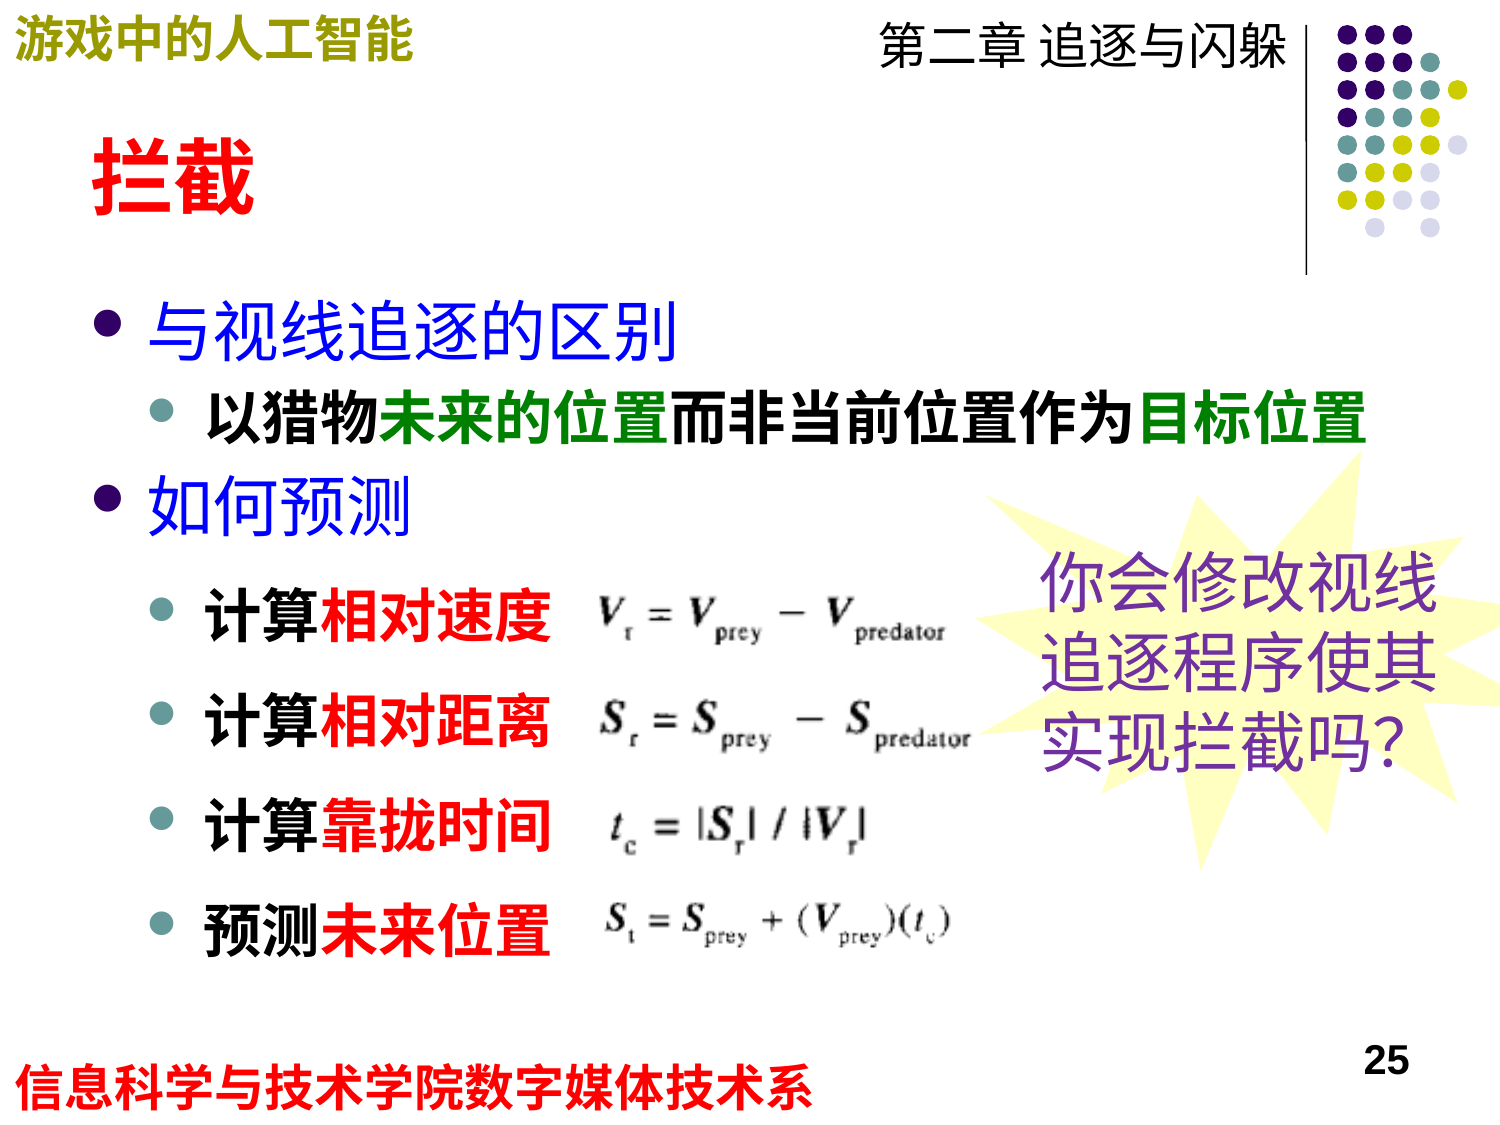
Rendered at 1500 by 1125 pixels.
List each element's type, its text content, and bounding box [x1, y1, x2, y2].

picture [599, 791, 897, 863]
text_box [974, 449, 1500, 872]
list 与视线追逐的区别 以猎物未来的位置而非当前位置作为目标位置 如何预测 计算相对速度 计算相对距离 计算靠拢时间 预测未来位置 [75, 282, 1425, 1006]
slide_number 25 [1074, 1025, 1425, 1100]
title 拦截 [75, 20, 1313, 233]
picture [587, 683, 974, 766]
picture [593, 887, 968, 956]
picture [587, 578, 968, 663]
